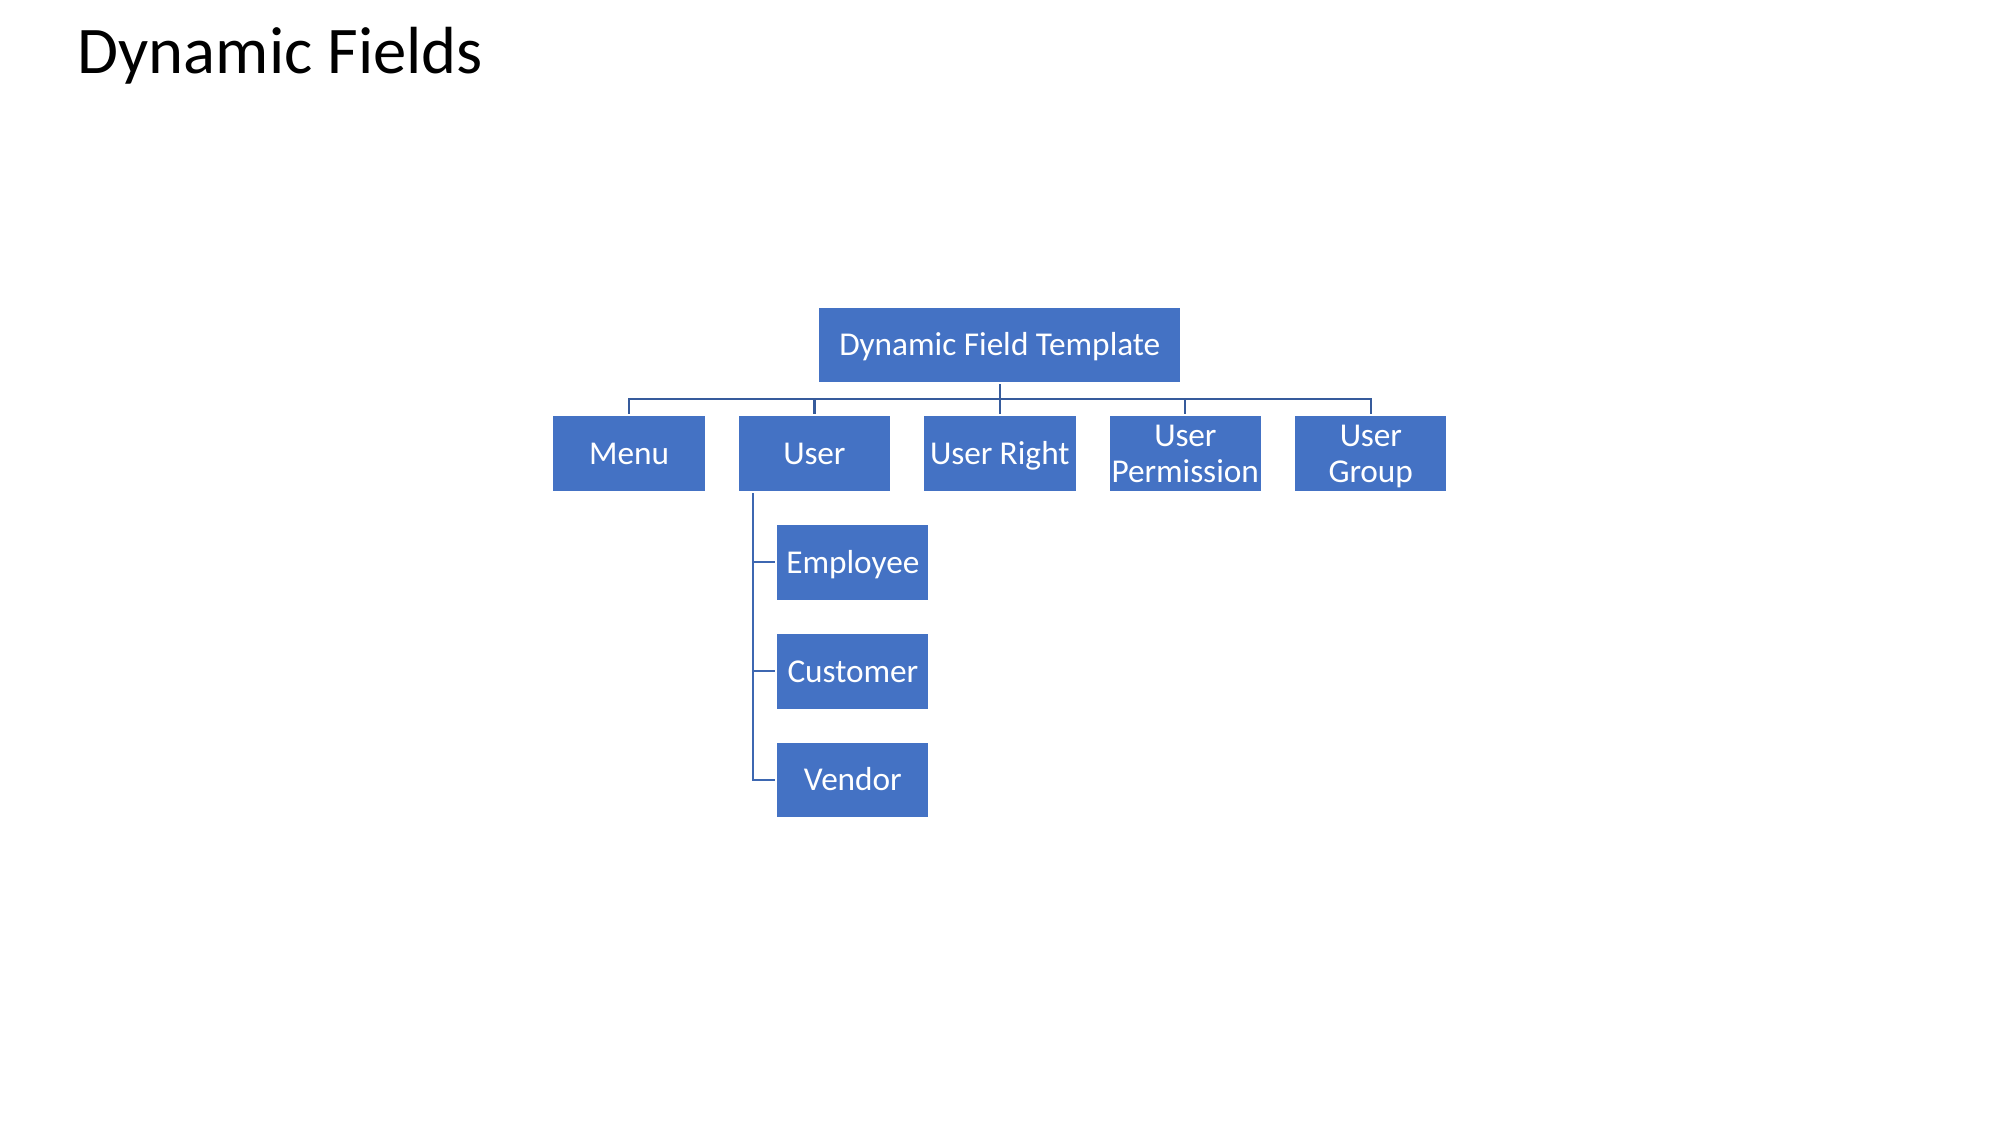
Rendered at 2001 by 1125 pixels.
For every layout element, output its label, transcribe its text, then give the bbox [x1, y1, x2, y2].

text_box Dynamic Fields [0, 0, 561, 95]
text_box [410, 306, 1590, 819]
